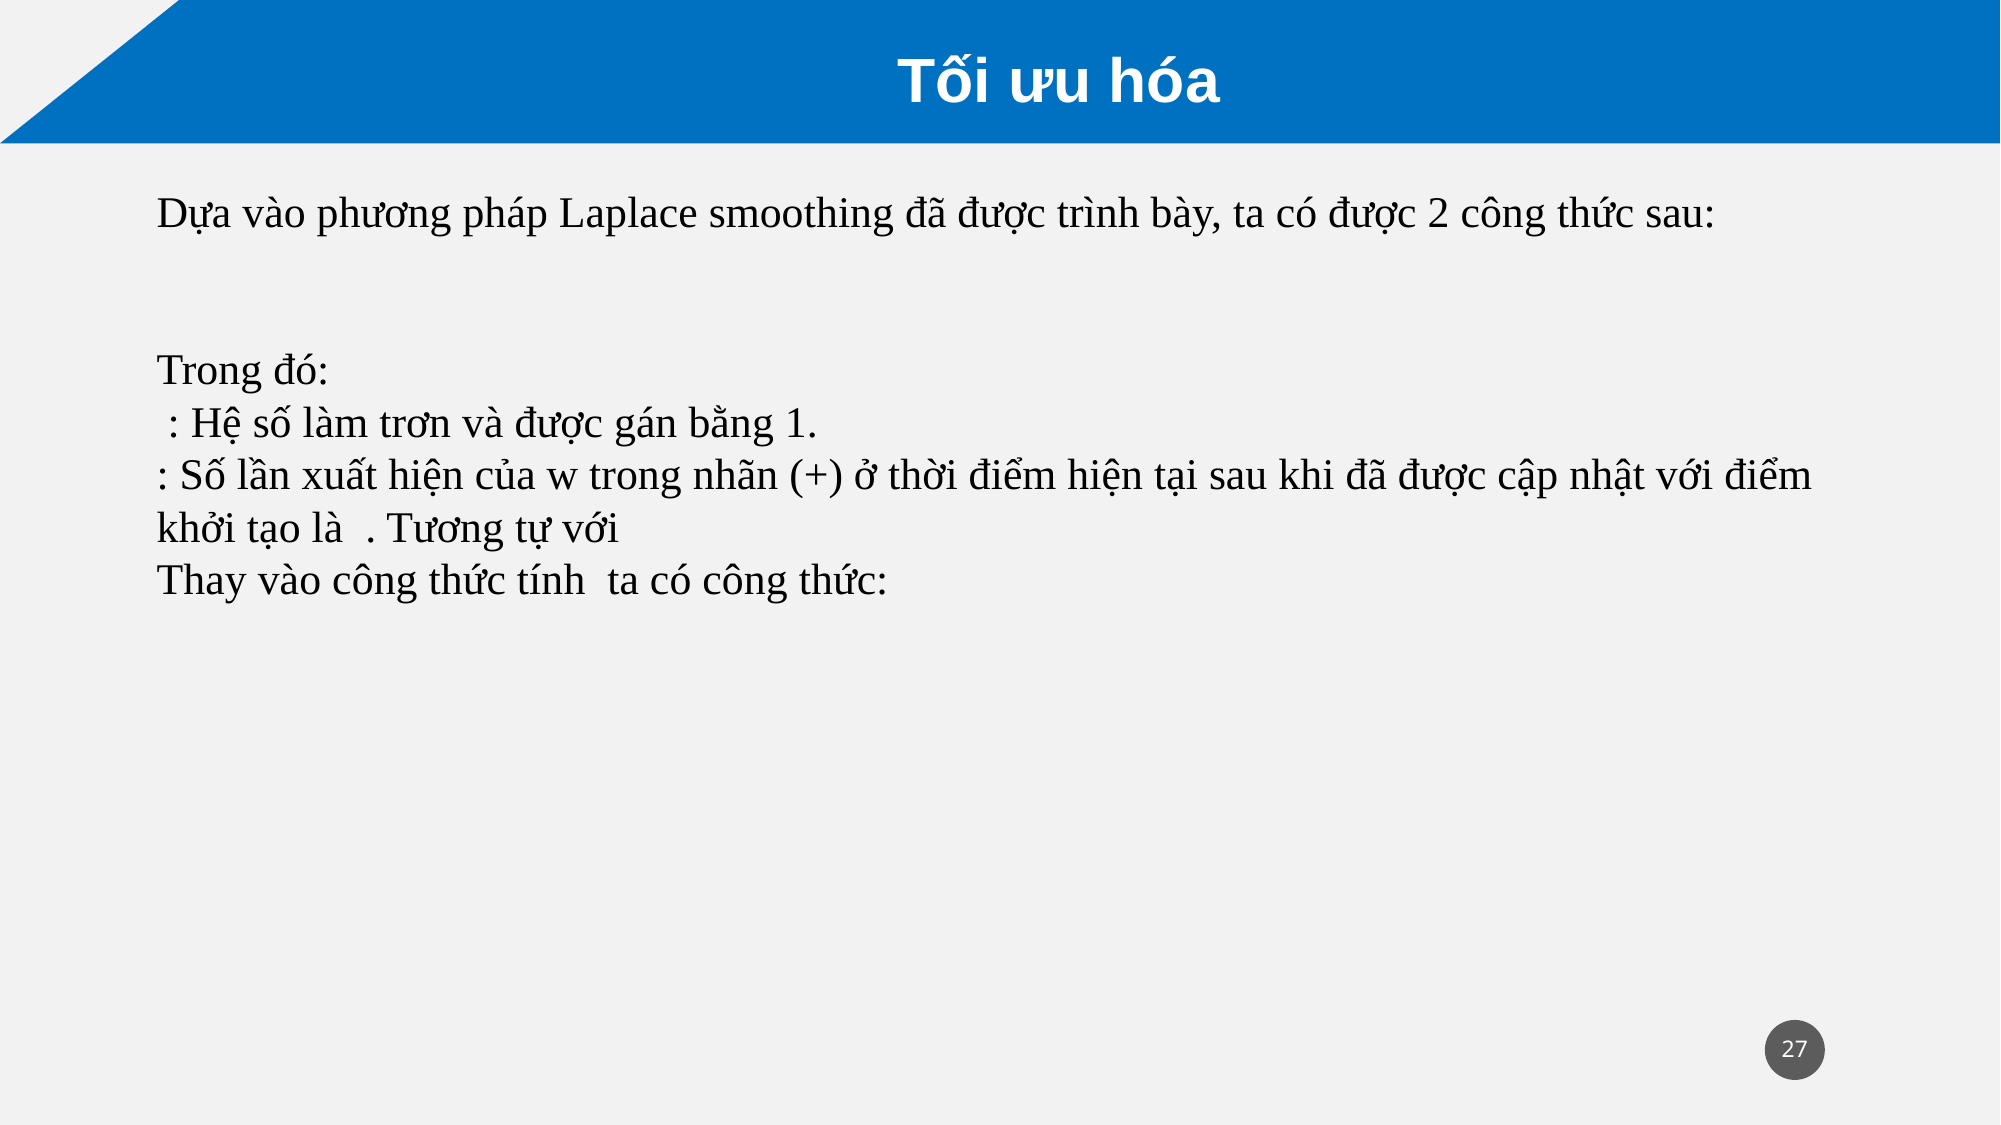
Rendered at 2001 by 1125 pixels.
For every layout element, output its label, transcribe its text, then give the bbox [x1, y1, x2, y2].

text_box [0, 0, 2000, 144]
slide_number 27 [1764, 1019, 1825, 1080]
